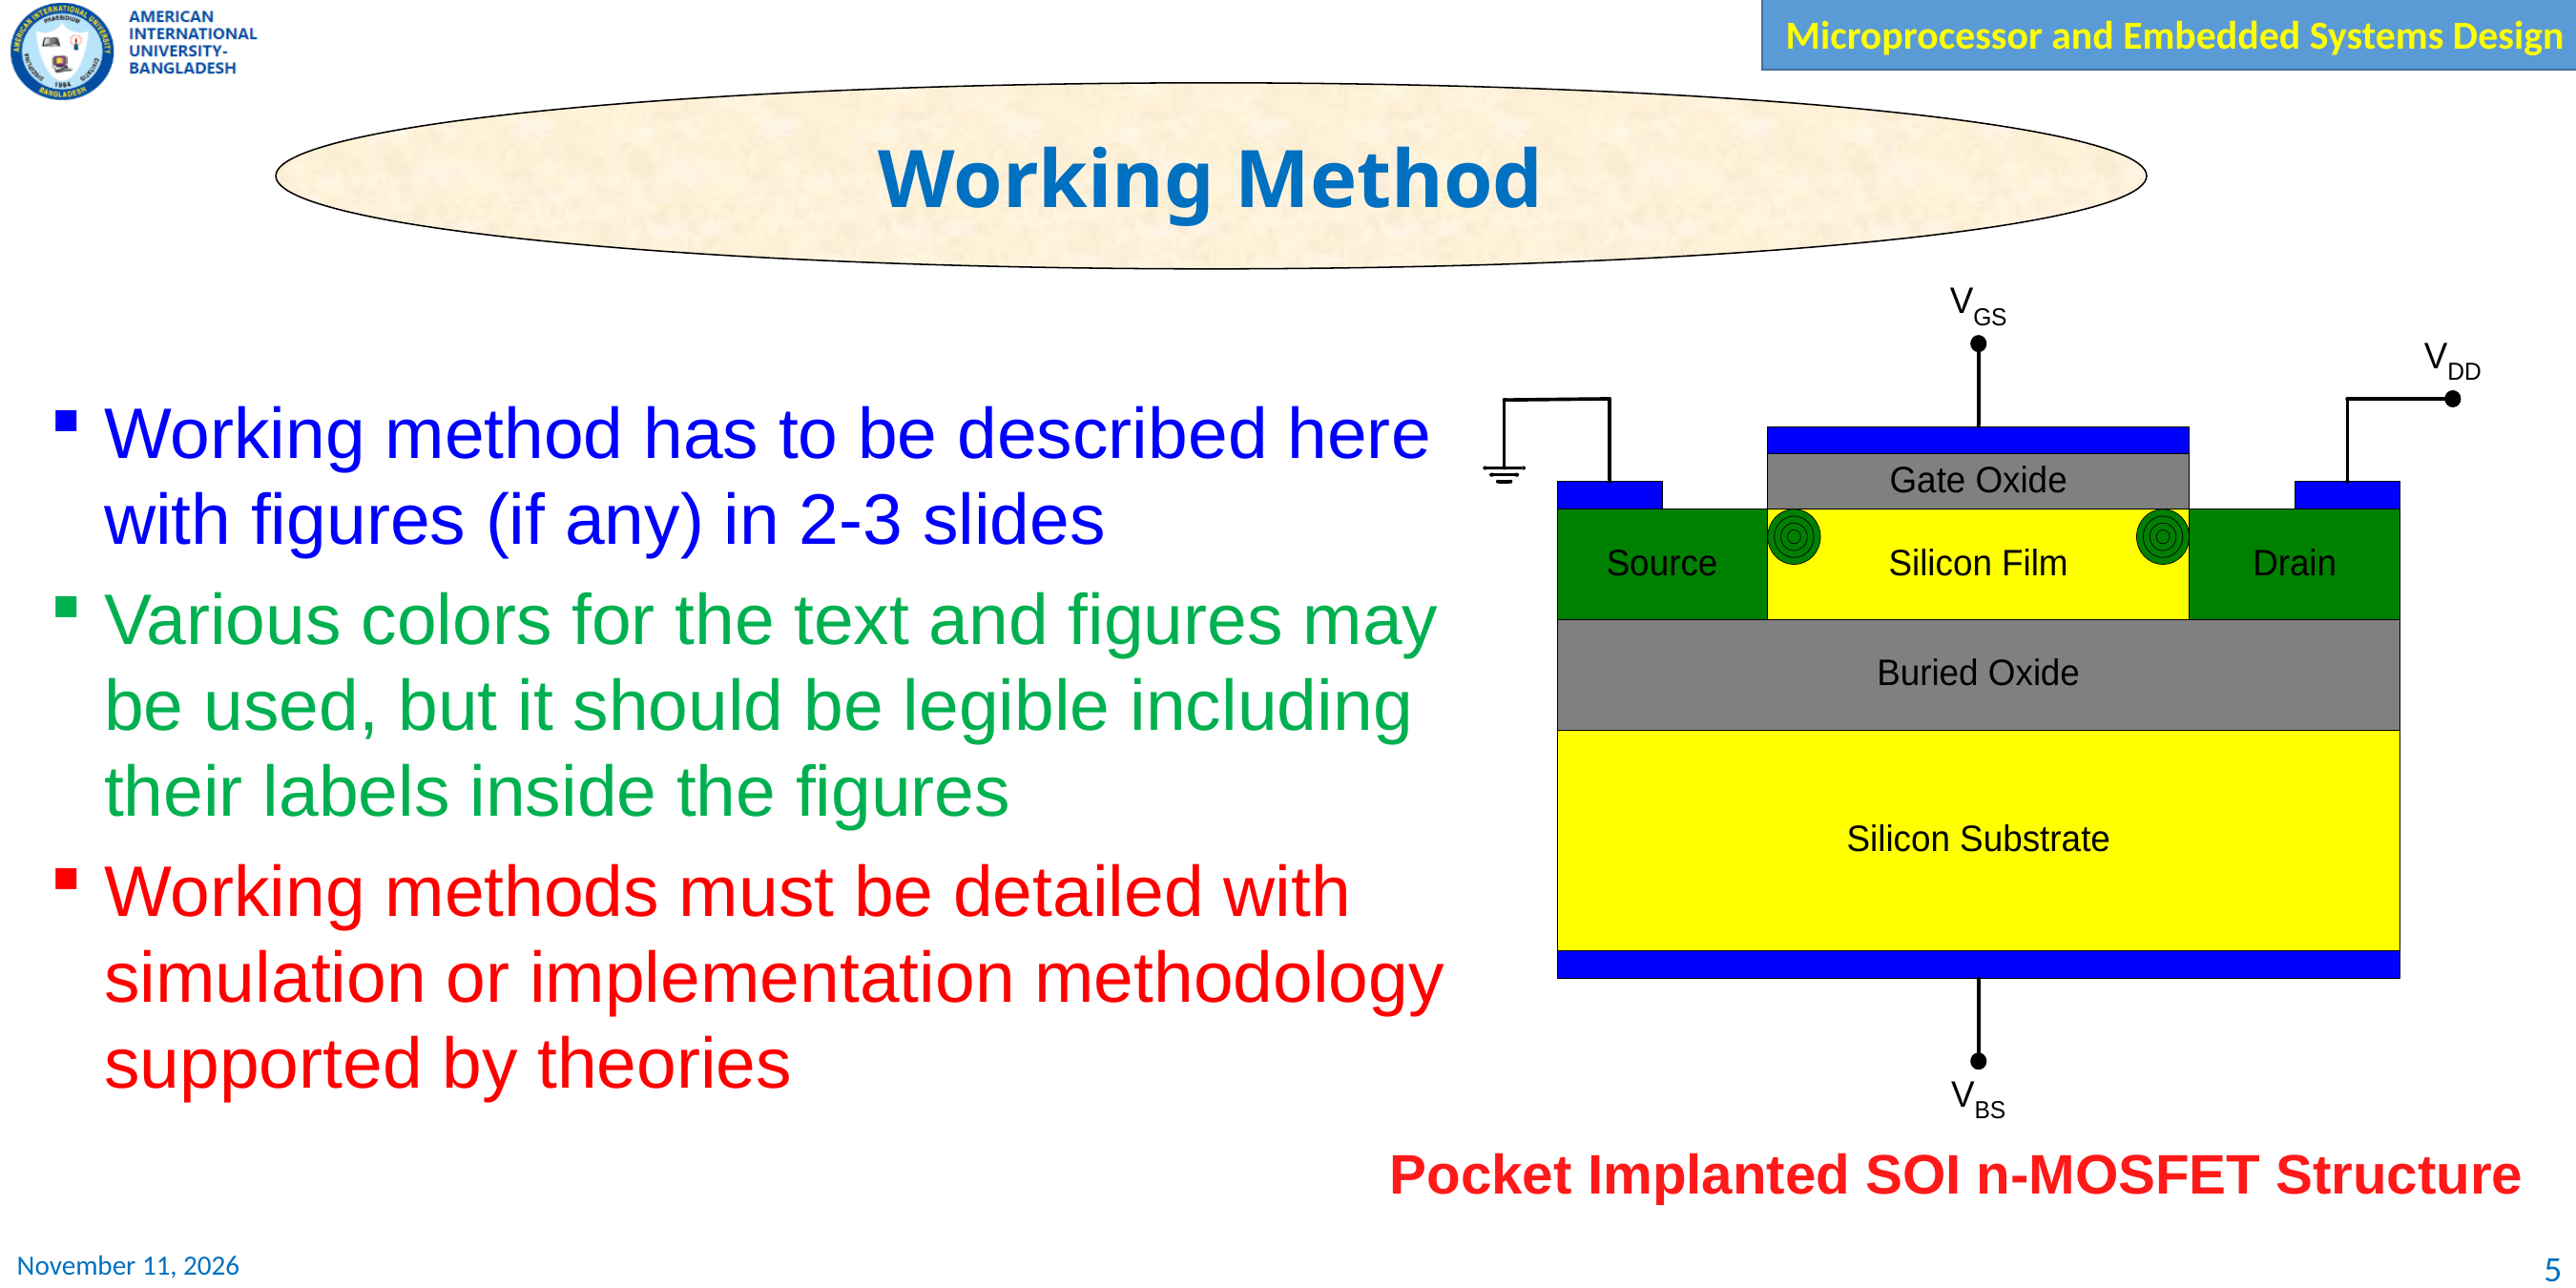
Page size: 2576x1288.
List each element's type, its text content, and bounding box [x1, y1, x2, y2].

text_box Working method has to be described here with figures (if any) in 2-3 slides Various colors for the text and figures may be used, but it should be legible including their labels inside the figures Working methods must be detailed with simulation or implementation methodology supported by theories [36, 380, 1478, 1132]
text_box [1478, 268, 2511, 1132]
slide_number 5 [2369, 1239, 2576, 1285]
picture [0, 3, 265, 104]
text_box Working Method [276, 82, 2148, 269]
text_box Pocket Implanted SOI n-MOSFET Structure [1358, 1131, 2556, 1213]
